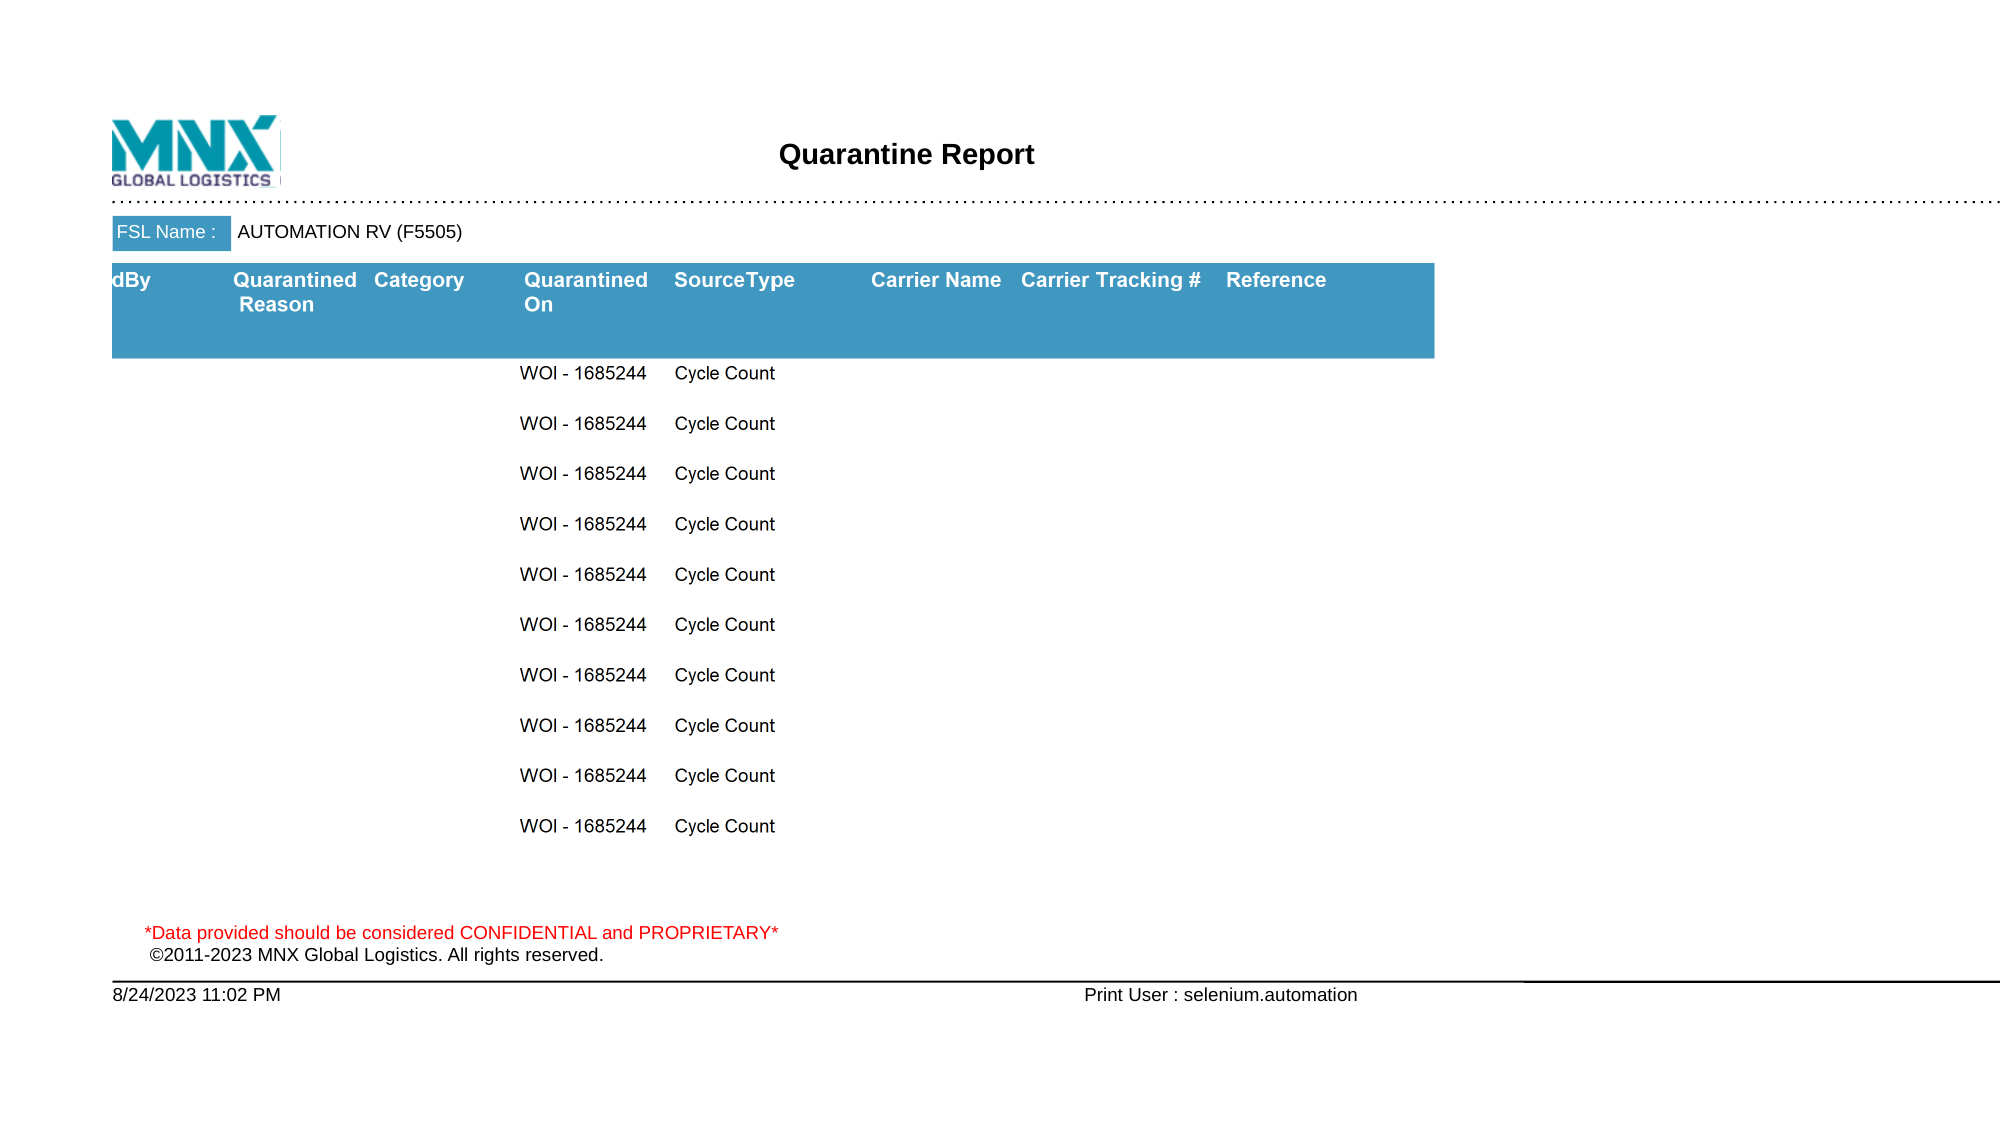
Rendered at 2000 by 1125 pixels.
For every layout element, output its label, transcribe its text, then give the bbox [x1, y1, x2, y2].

text_box AUTOMATION RV (F5505) [233, 215, 669, 252]
picture [112, 115, 323, 188]
text_box 8/24/2023 11:02 PM [112, 983, 343, 1013]
picture [112, 263, 1435, 862]
text_box Print User : selenium.automation [1055, 983, 1387, 1013]
text_box Quarantine Report [562, 131, 1252, 173]
text_box ©2011-2023 MNX Global Logistics. All rights reserved. [144, 942, 1158, 964]
text_box *Data provided should be considered CONFIDENTIAL and PROPRIETARY* [144, 920, 1158, 942]
text_box FSL Name : [112, 215, 232, 252]
